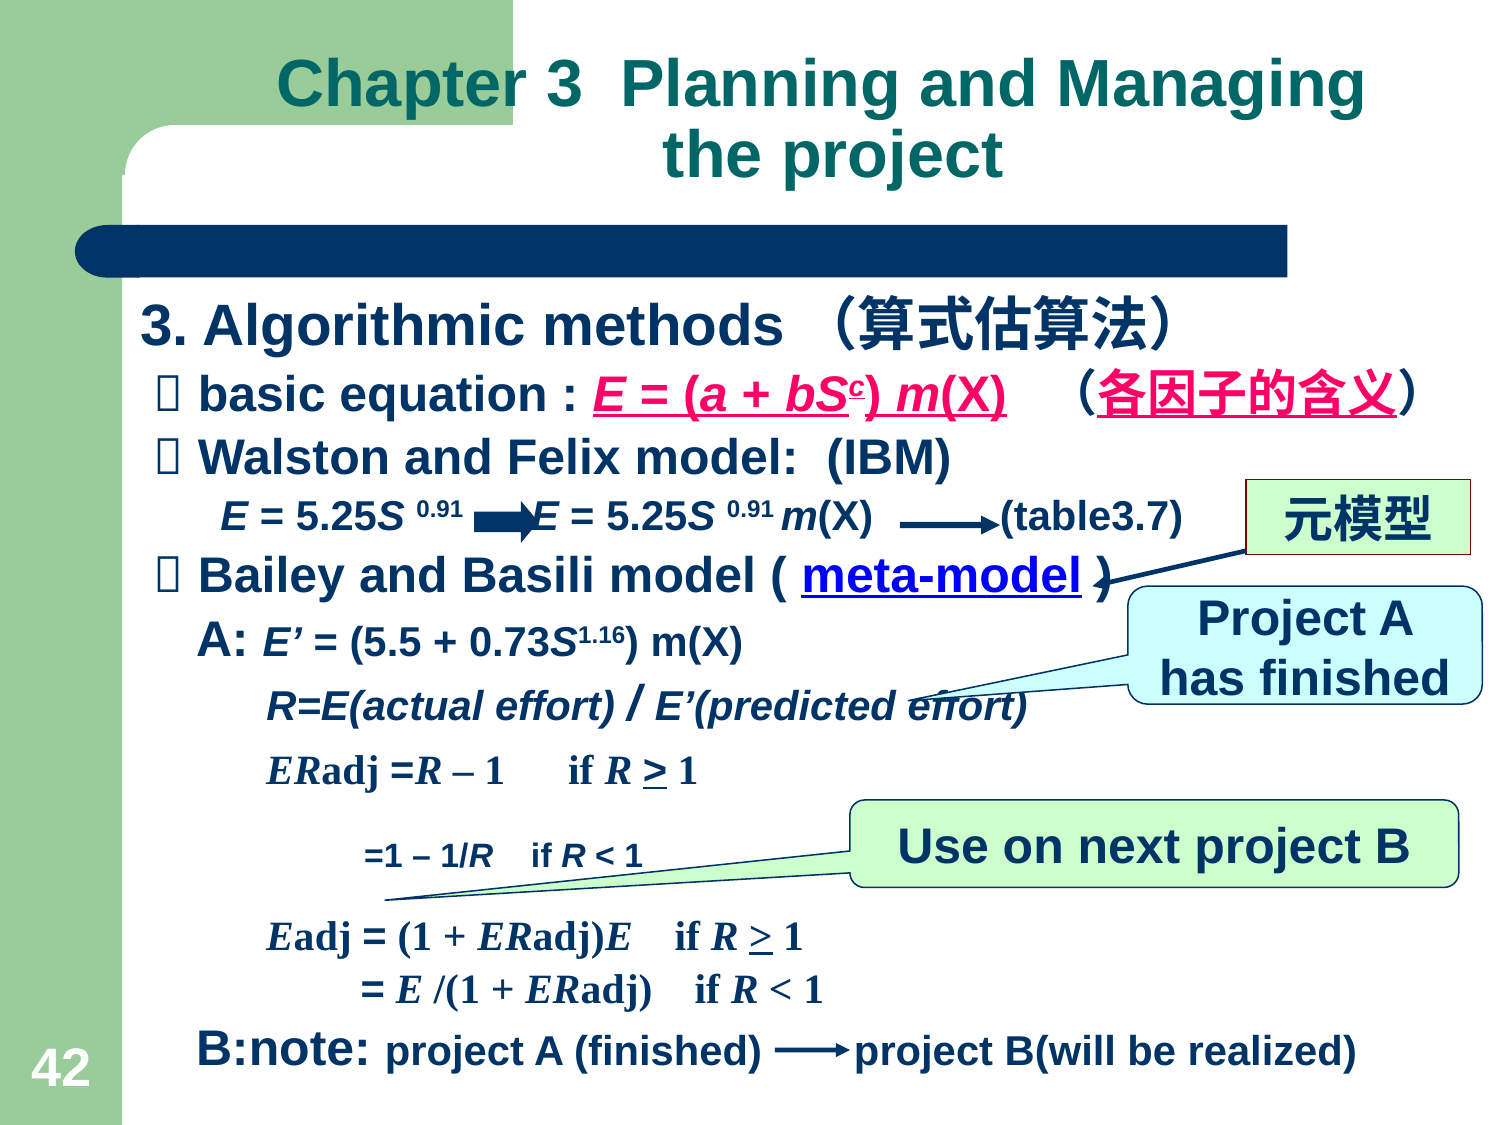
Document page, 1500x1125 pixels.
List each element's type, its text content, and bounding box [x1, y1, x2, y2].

text_box Use on next project B [384, 799, 1459, 901]
text_box [474, 503, 538, 541]
title Chapter 3 Planning and Managing the project [150, 62, 1463, 200]
text_box [899, 518, 1000, 532]
text_box Project A has finished [908, 586, 1483, 705]
list 3. Algorithmic methods（算式估算法）  basic equation : E = (a + bSc) m(X) （各因子的含义）  Walston and Felix model: (IBM) E = 5.25S 0.91 E = 5.25S 0.91 m(X) (table3.7)  Bailey and Basili model ( meta-model ) A: E’ = (5.5 + 0.73S1.16) m(X) R=E(actual effort) / E’(predicted effort) ERadj =R – 1 if R > 1 =1 – 1/R if R < 1 Eadj = (1 + ERadj)E if R > 1 = E /(1 + ERadj) if R < 1 B:note: project A (finished) project B(will be realized) [125, 287, 1500, 1125]
text_box [1092, 550, 1247, 590]
text_box [774, 1043, 850, 1057]
slide_number 42 [13, 1024, 111, 1106]
text_box 元模型 [1246, 479, 1471, 555]
